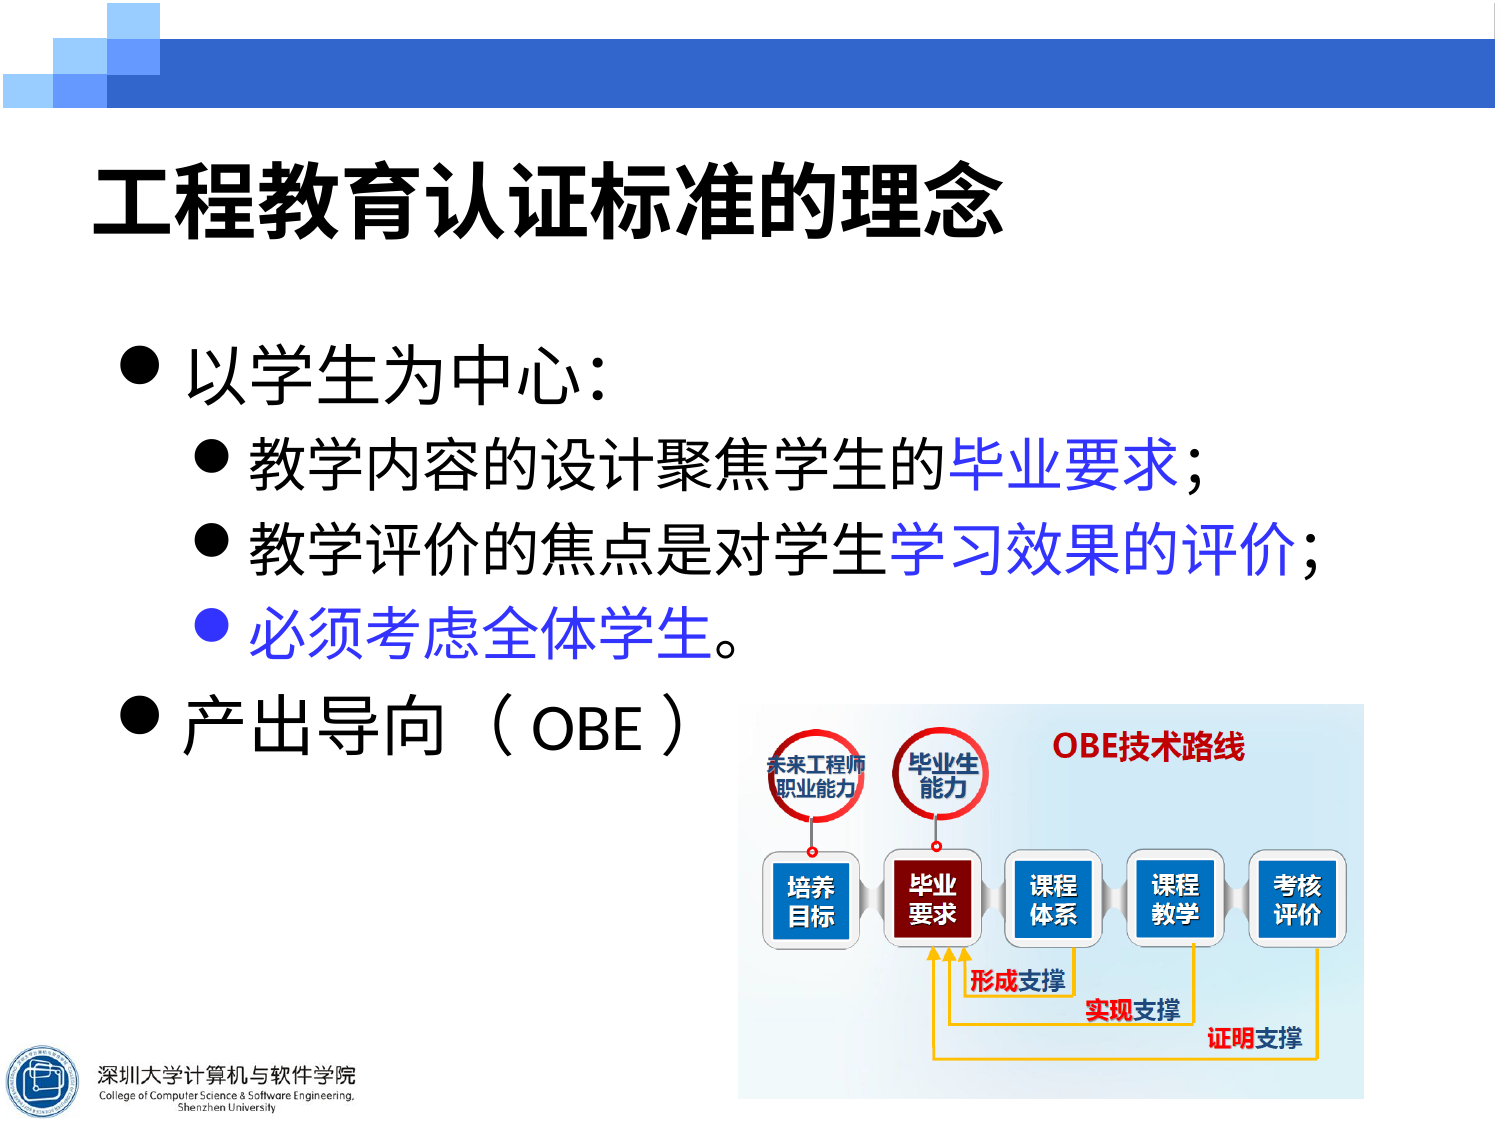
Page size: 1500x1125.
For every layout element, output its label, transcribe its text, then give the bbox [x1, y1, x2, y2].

text_box 以学生为中心： 教学内容的设计聚焦学生的毕业要求； 教学评价的焦点是对学生学习效果的评价； 必须考虑全体学生。 产出导向（OBE）： [100, 326, 1417, 1012]
picture [2, 1041, 359, 1121]
picture [3, 3, 1500, 108]
picture [738, 704, 1364, 1099]
